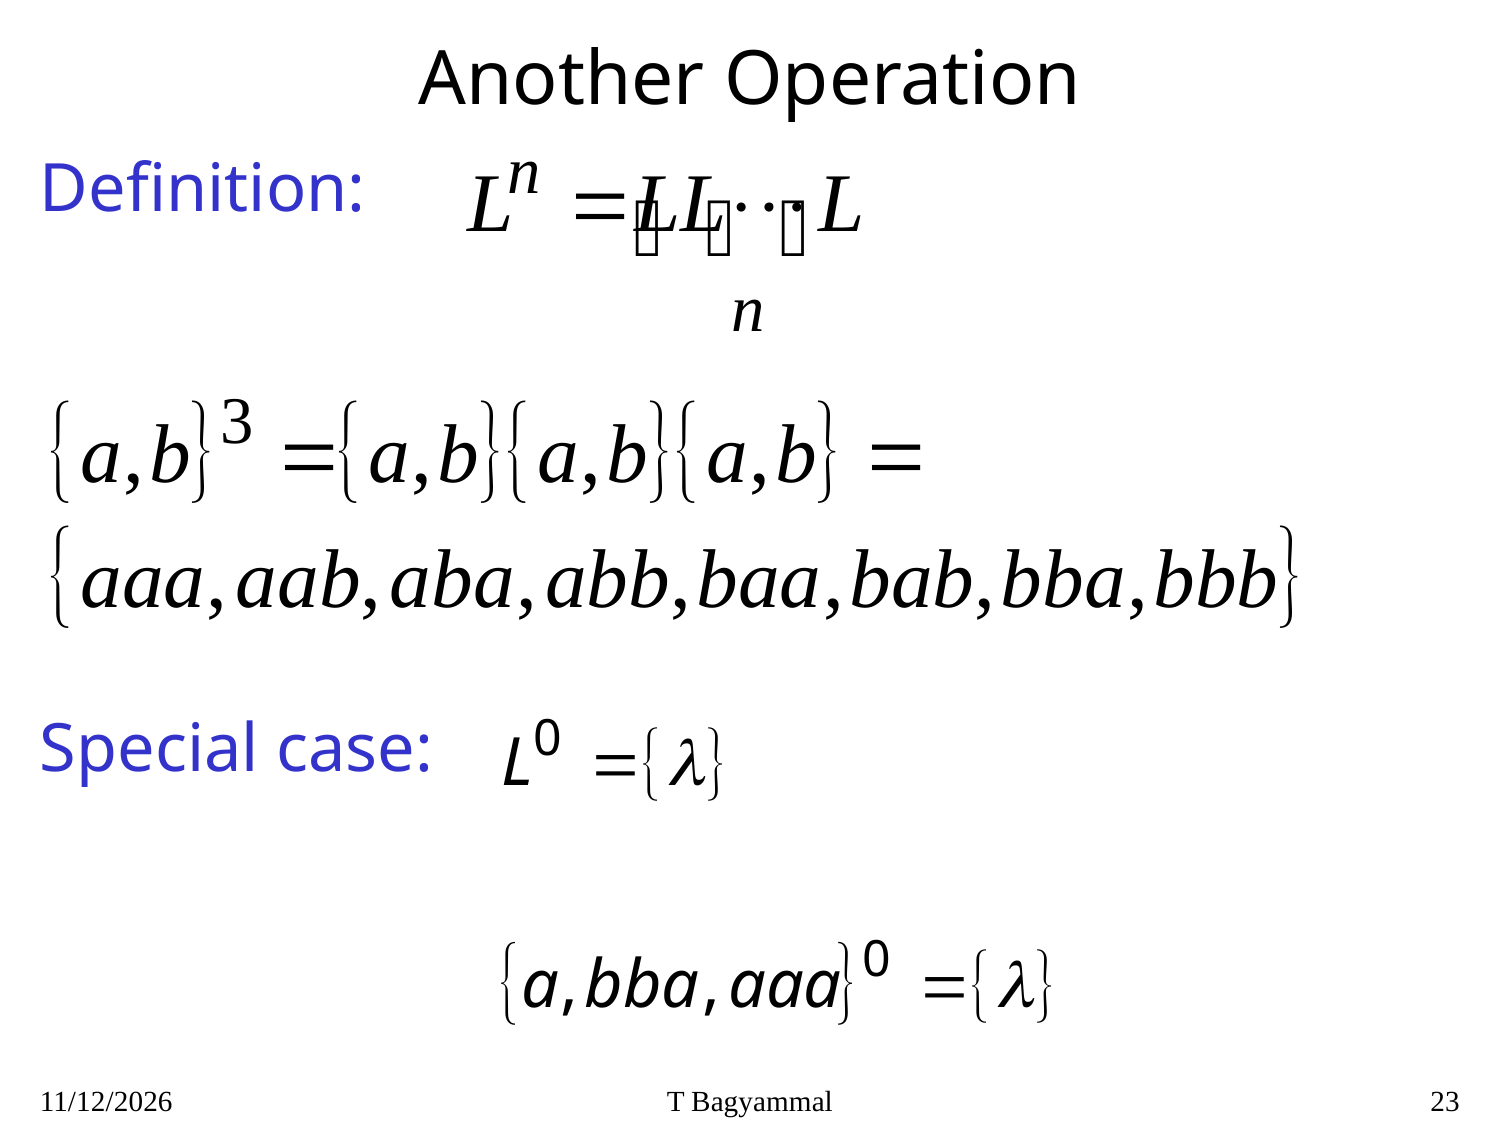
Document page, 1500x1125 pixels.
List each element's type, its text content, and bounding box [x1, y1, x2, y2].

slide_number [24, 1074, 338, 1125]
list Definition: Special case: [24, 137, 1475, 1038]
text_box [462, 137, 869, 338]
title Another Operation [24, 24, 1475, 125]
footer T Bagyammal [512, 1074, 988, 1125]
slide_number 23 [1162, 1074, 1476, 1125]
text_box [49, 387, 1309, 630]
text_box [499, 712, 1065, 1028]
